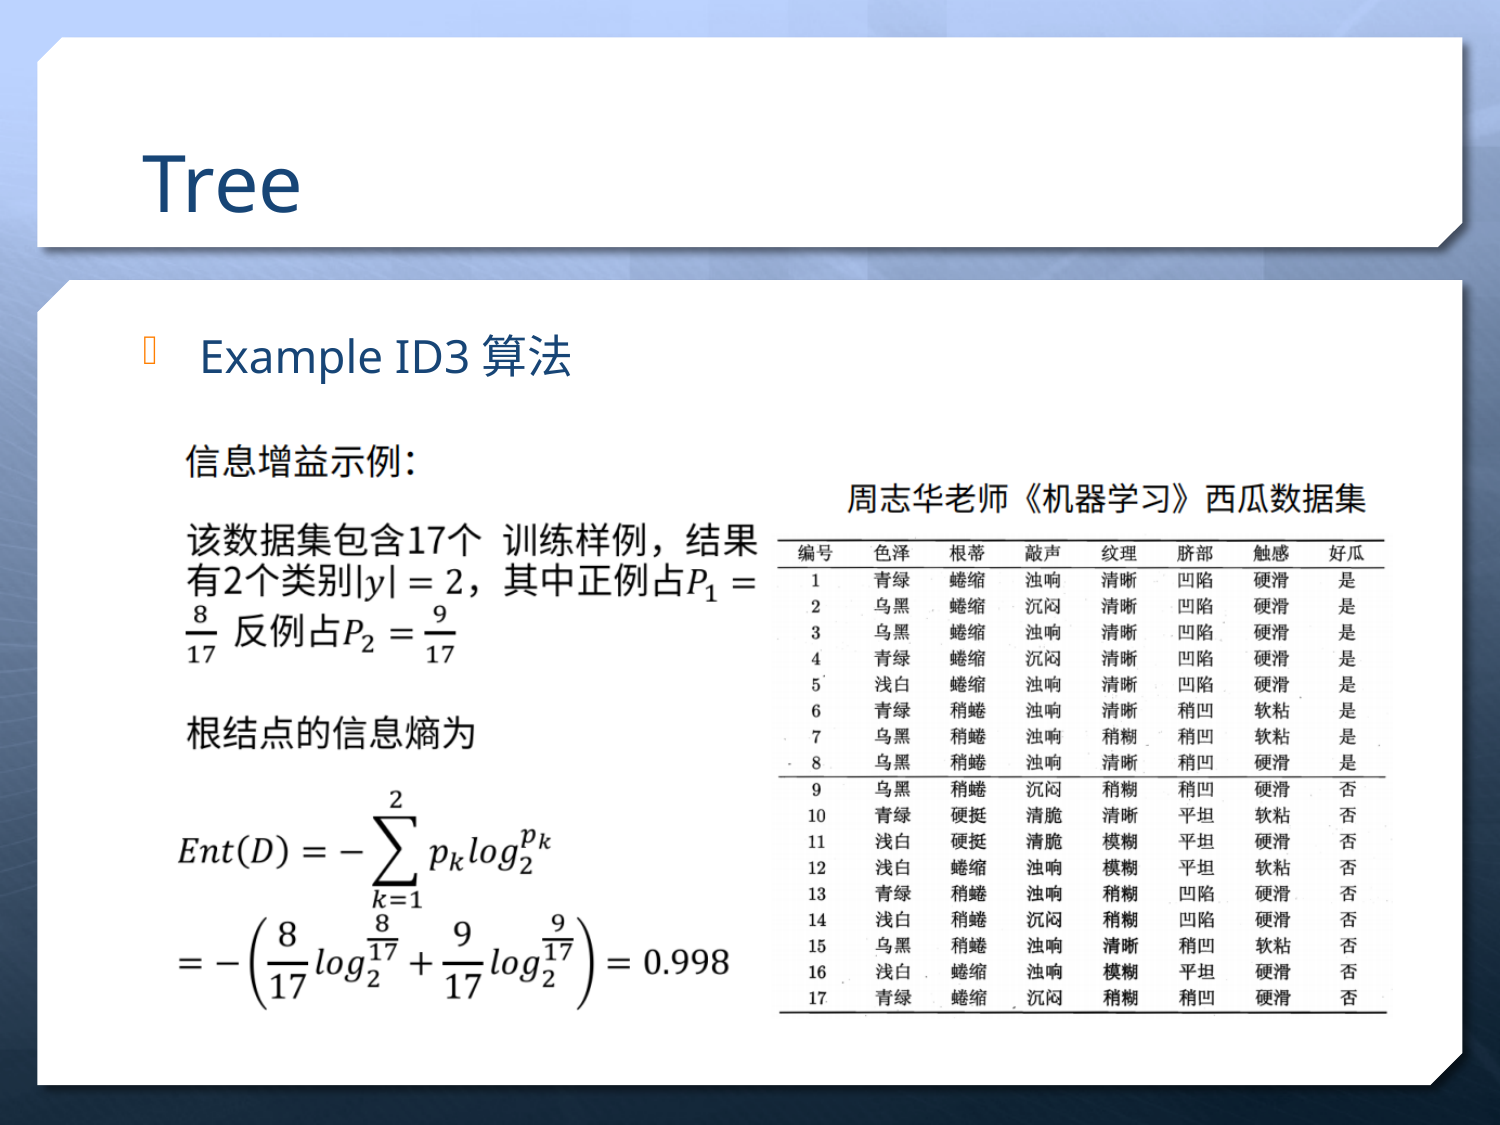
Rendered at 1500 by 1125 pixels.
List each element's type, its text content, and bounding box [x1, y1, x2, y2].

title Tree [127, 48, 1372, 236]
picture [150, 427, 1396, 1041]
list Example ID3算法 [127, 319, 1372, 978]
